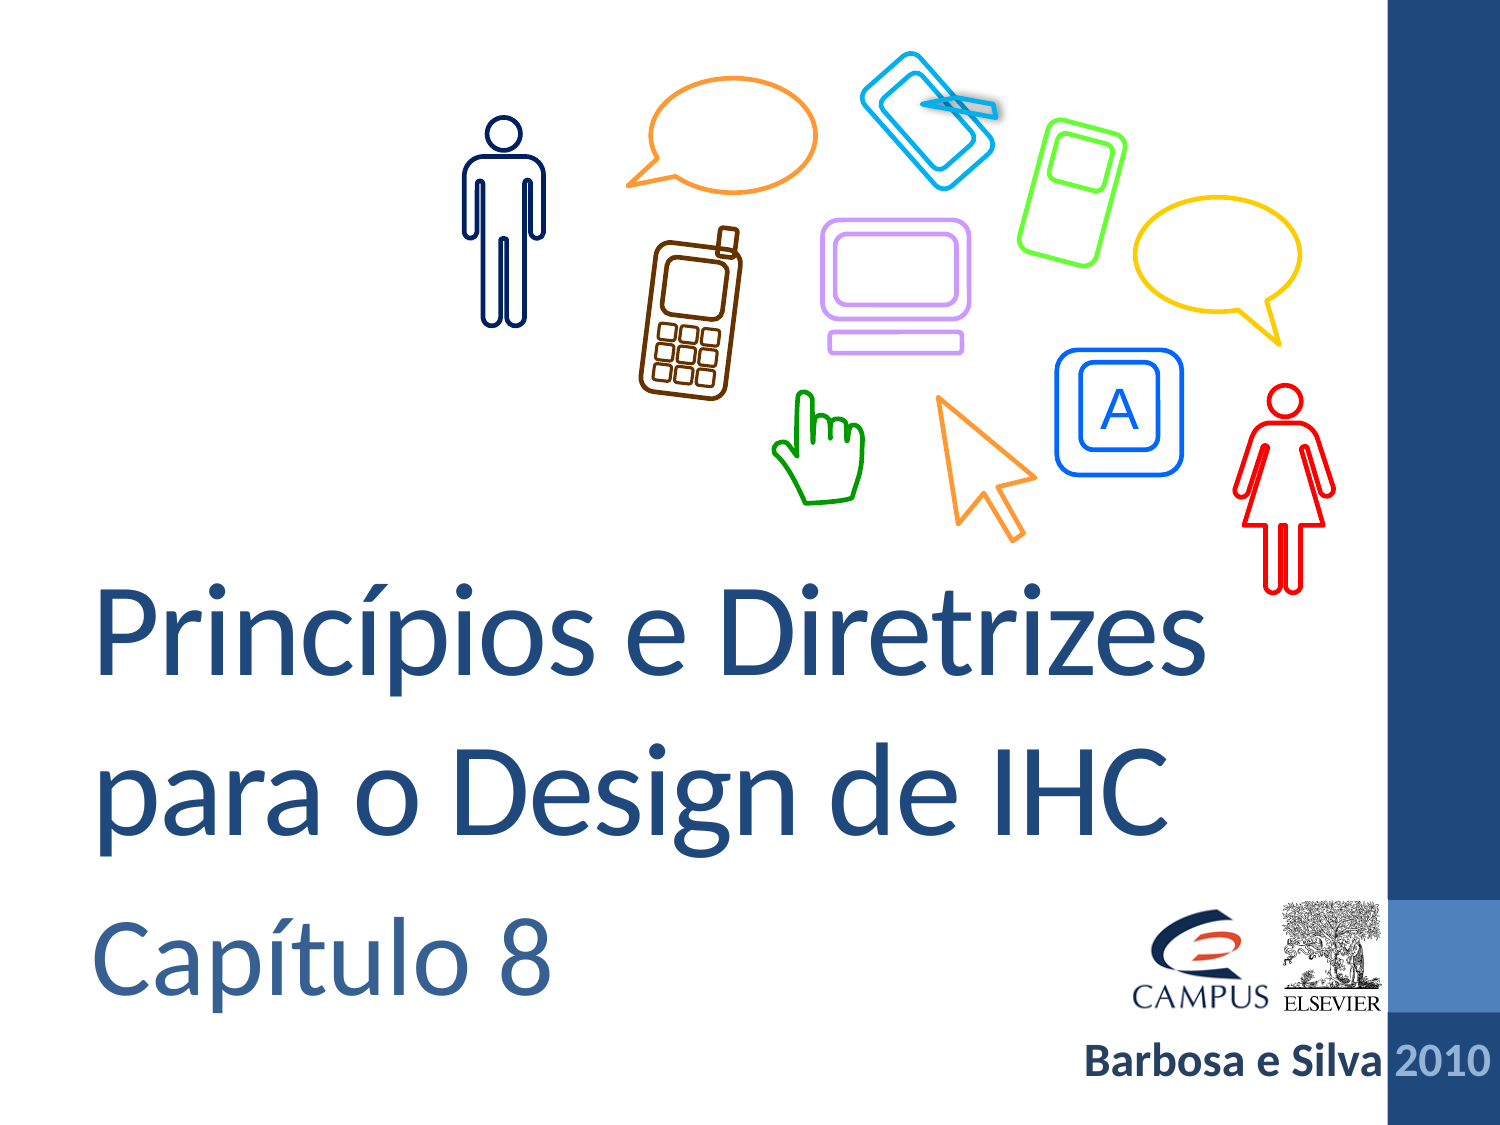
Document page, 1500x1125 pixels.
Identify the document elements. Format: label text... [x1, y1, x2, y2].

subtitle Capítulo 8 [76, 874, 1027, 1051]
picture [1126, 870, 1388, 1028]
title Princípios e Diretrizes para o Design de IHC [76, 444, 1465, 870]
